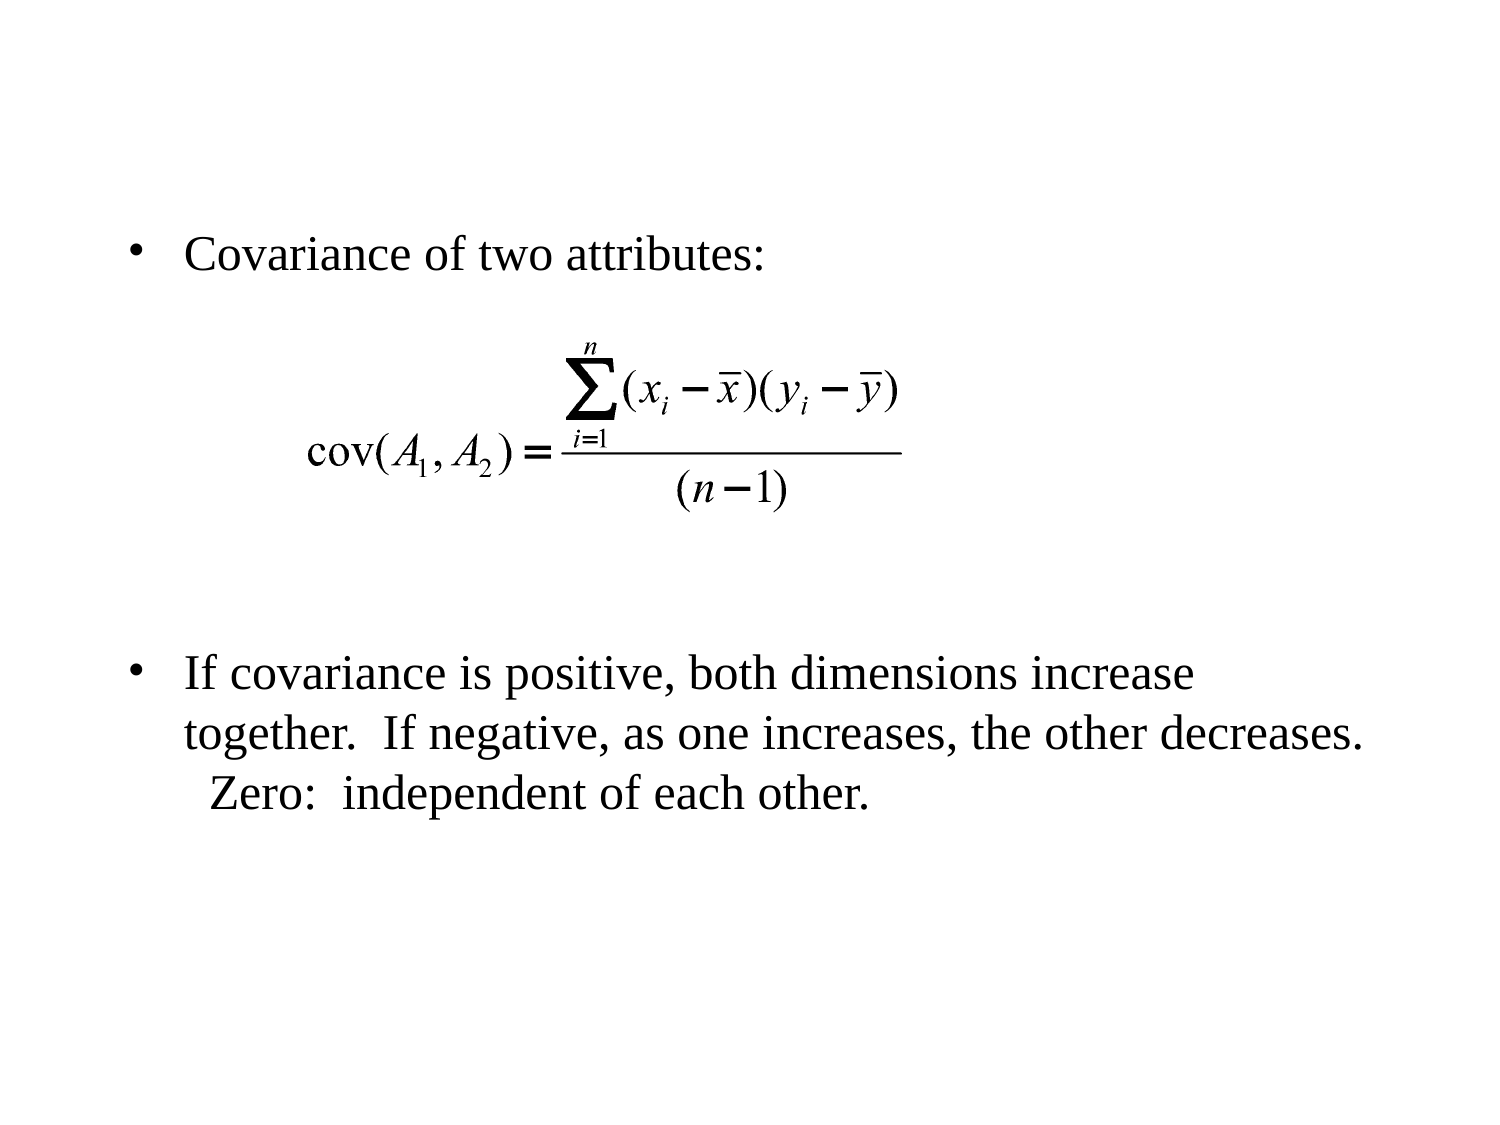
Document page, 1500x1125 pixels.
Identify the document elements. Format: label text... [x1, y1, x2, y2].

list Covariance of two attributes: If covariance is positive, both dimensions increase together. If negative, as one increases, the other decreases. Zero: independent of each other. [112, 212, 1388, 888]
picture [300, 324, 913, 520]
